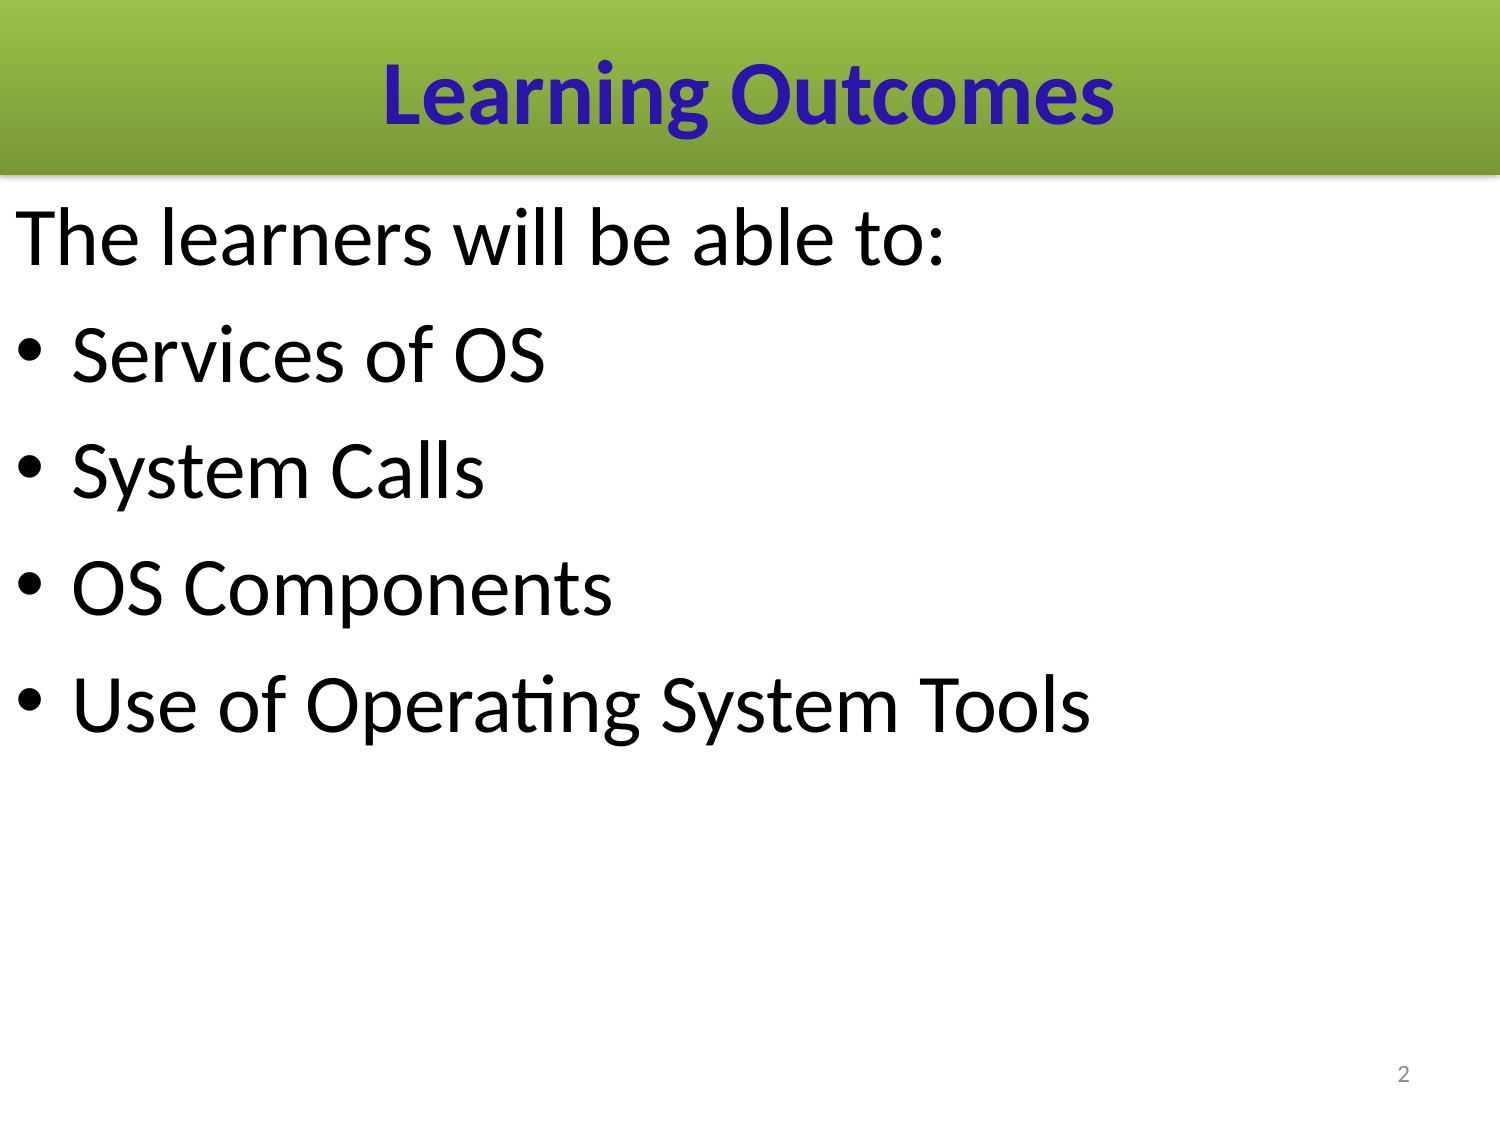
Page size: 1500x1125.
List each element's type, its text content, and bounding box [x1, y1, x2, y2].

list The learners will be able to: Services of OS System Calls OS Components Use of Operating System Tools [0, 174, 1500, 1113]
title Learning Outcomes [0, 0, 1500, 174]
slide_number 2 [1074, 1042, 1425, 1103]
